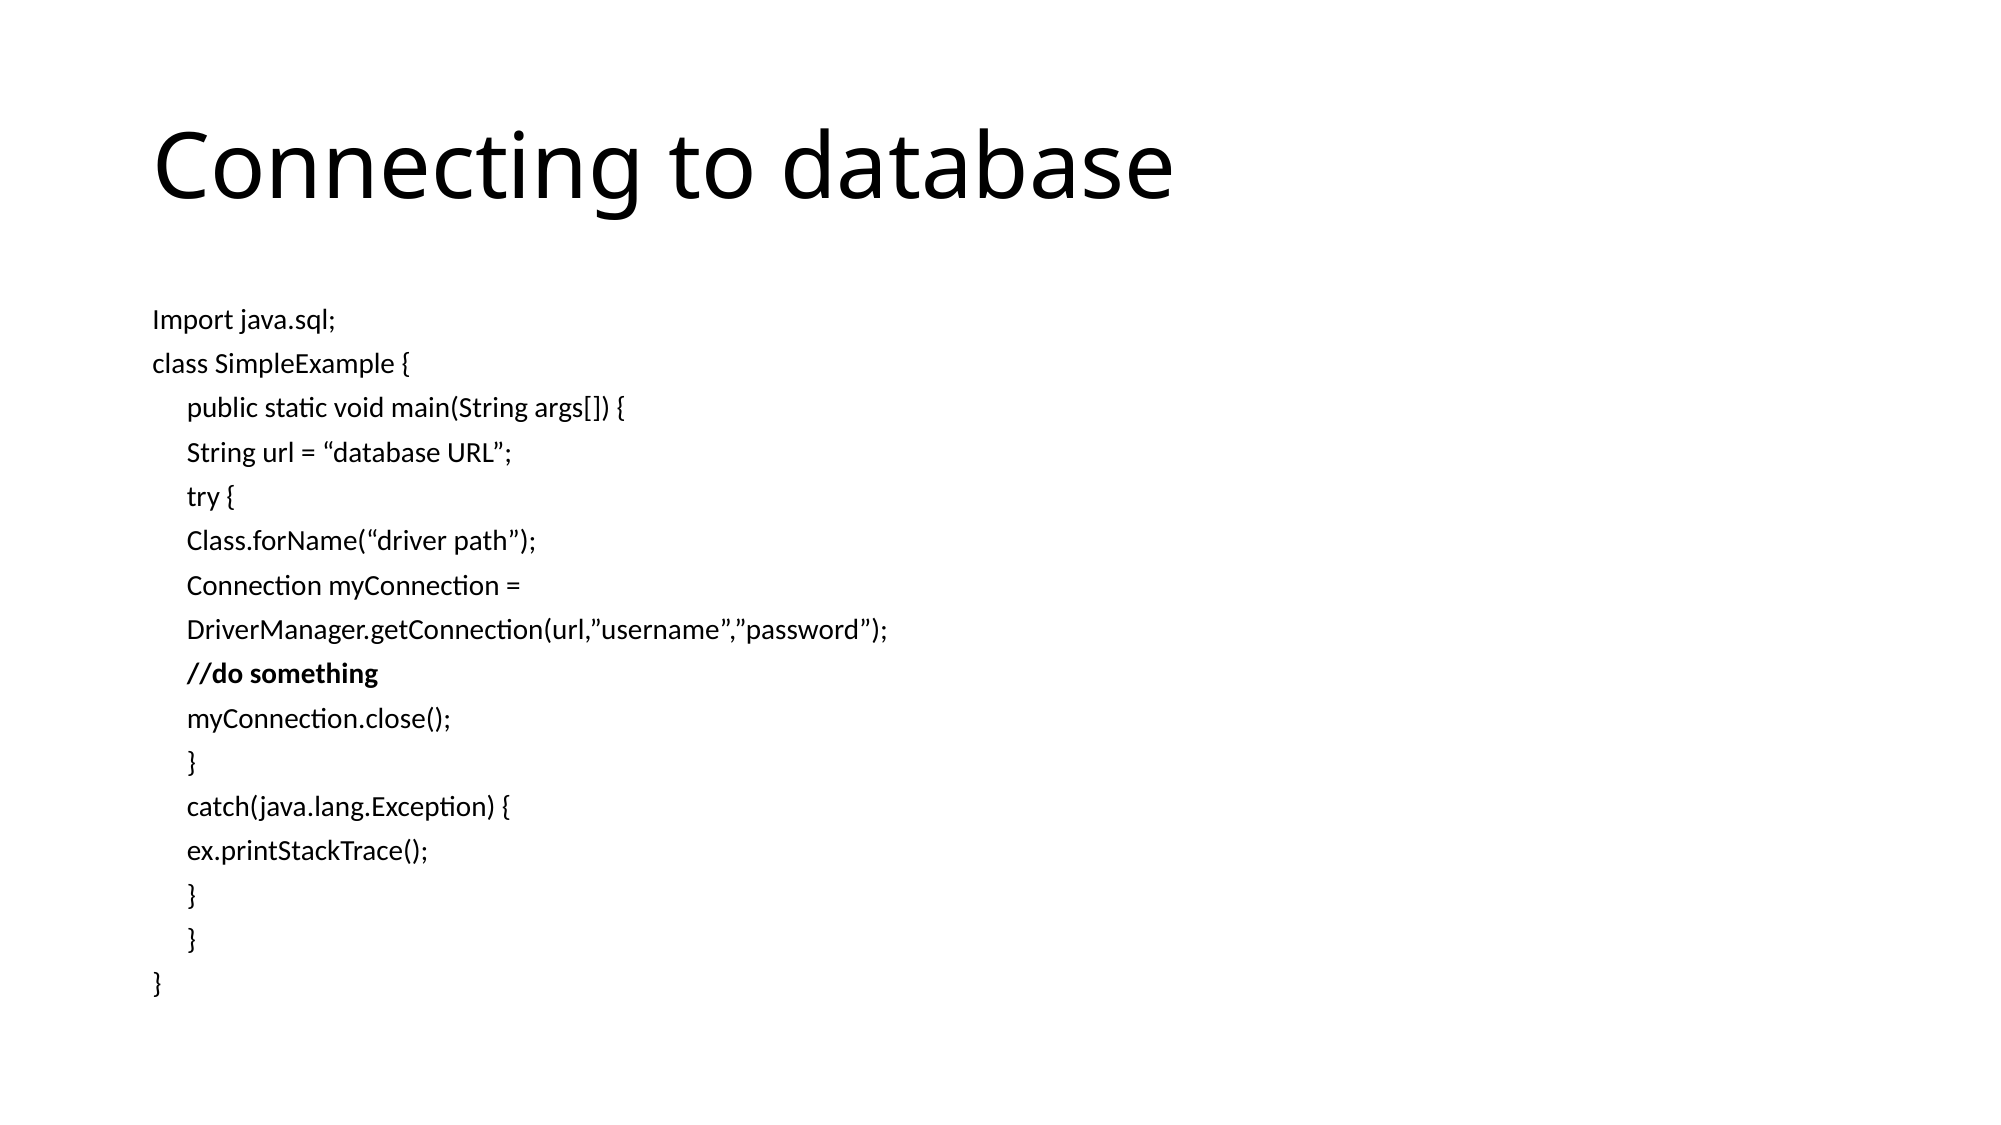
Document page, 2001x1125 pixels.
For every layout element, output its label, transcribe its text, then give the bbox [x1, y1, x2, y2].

list Import java.sql; class SimpleExample { public static void main(String args[]) { String url = “database URL”; try { Class.forName(“driver path”); Connection myConnection = DriverManager.getConnection(url,”username”,”password”); //do something myConnection.close(); } catch(java.lang.Exception) { ex.printStackTrace(); } } } [137, 299, 1863, 1014]
title Connecting to database [137, 59, 1863, 278]
